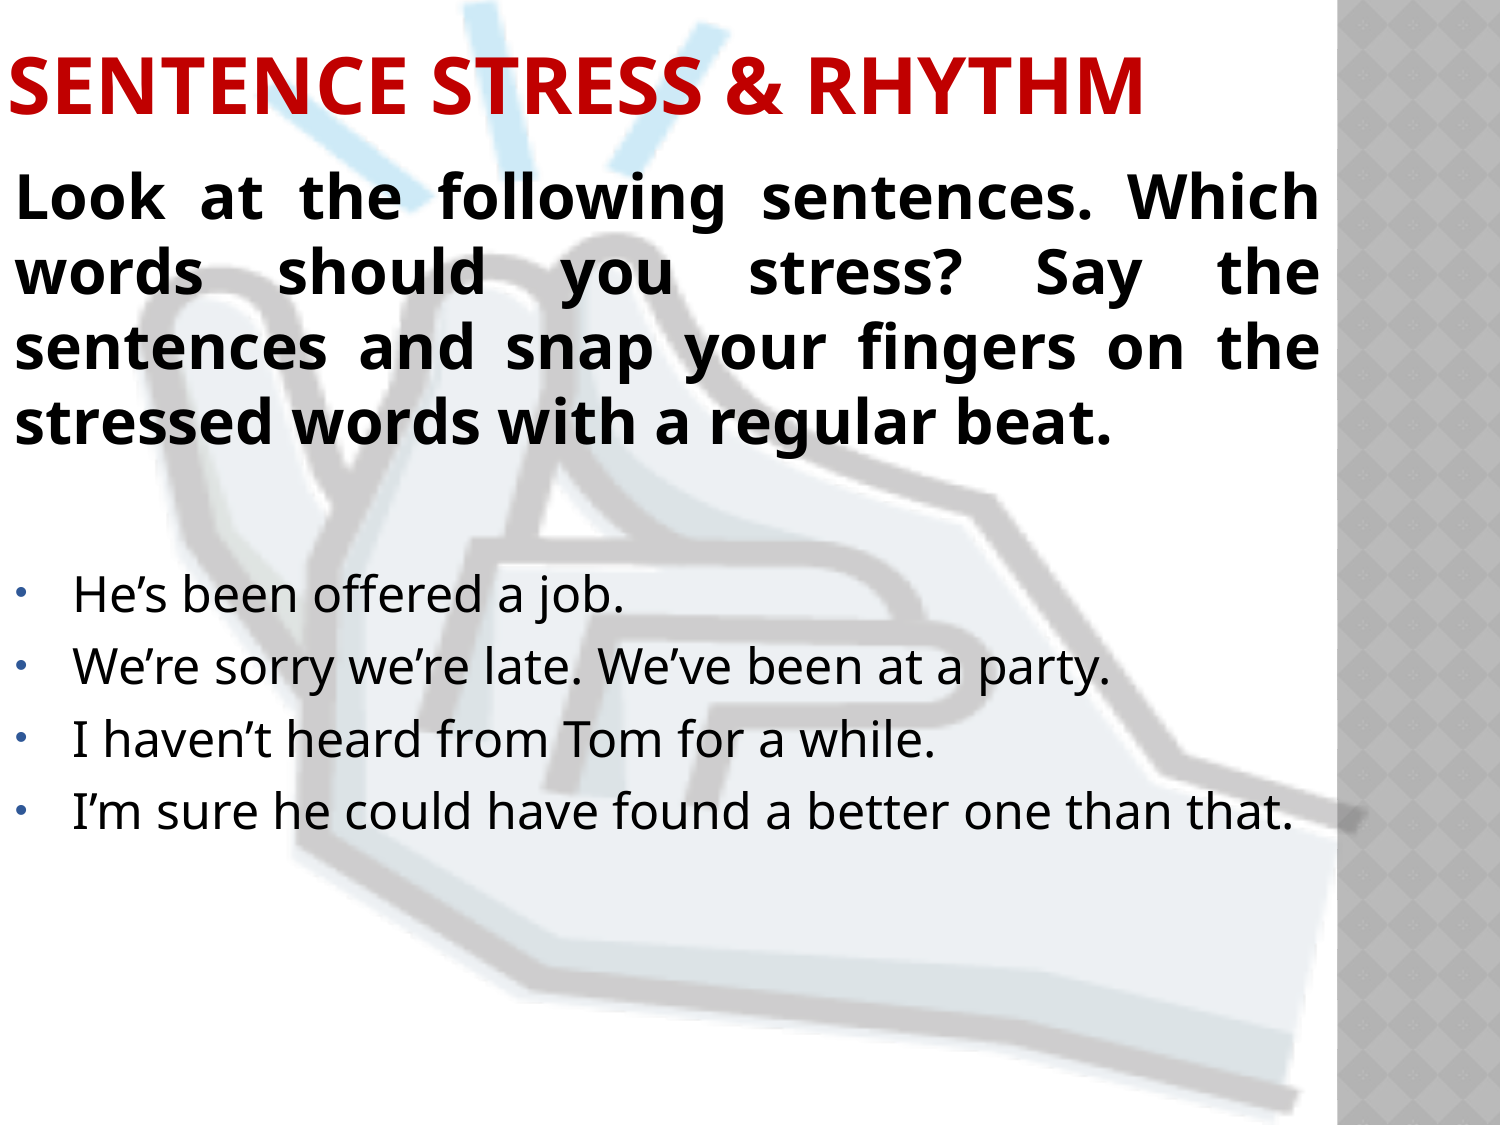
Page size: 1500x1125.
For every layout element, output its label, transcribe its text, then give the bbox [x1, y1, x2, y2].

title Sentence Stress & Rhythm [0, 24, 1225, 131]
list Look at the following sentences. Which words should you stress? Say the sentences and snap your fingers on the stressed words with a regular beat. He’s been offered a job. We’re sorry we’re late. We’ve been at a party. I haven’t heard from Tom for a while. I’m sure he could have found a better one than that. [0, 149, 1338, 1100]
